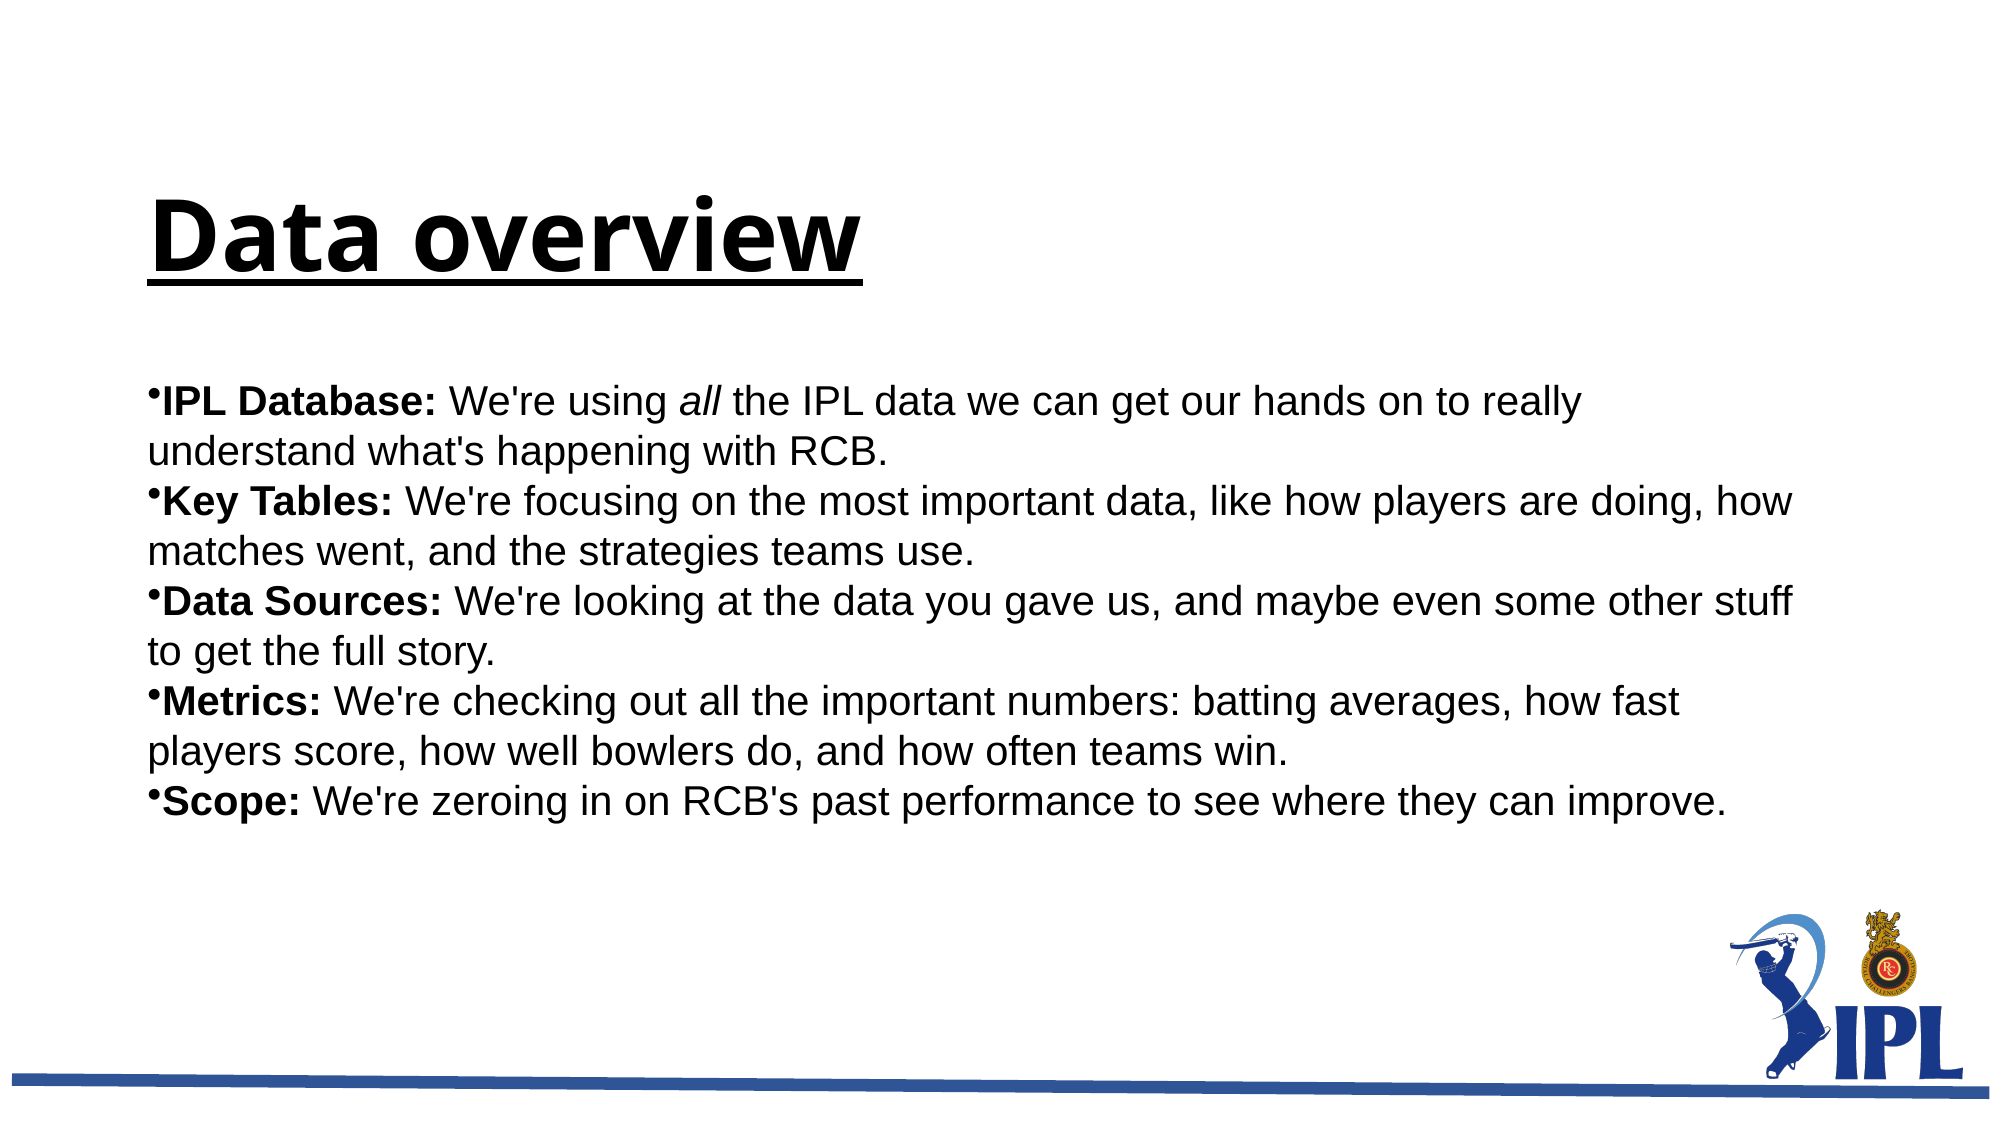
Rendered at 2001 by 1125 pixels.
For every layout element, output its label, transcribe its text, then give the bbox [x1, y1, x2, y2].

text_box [11, 904, 1990, 1096]
text_box Data overview [132, 163, 1108, 299]
text_box IPL Database: We're using all the IPL data we can get our hands on to really understand what's happening with RCB. Key Tables: We're focusing on the most important data, like how players are doing, how matches went, and the strategies teams use. Data Sources: We're looking at the data you gave us, and maybe even some other stuff to get the full story. Metrics: We're checking out all the important numbers: batting averages, how fast players score, how well bowlers do, and how often teams win. Scope: We're zeroing in on RCB's past performance to see where they can improve. [132, 366, 1814, 832]
